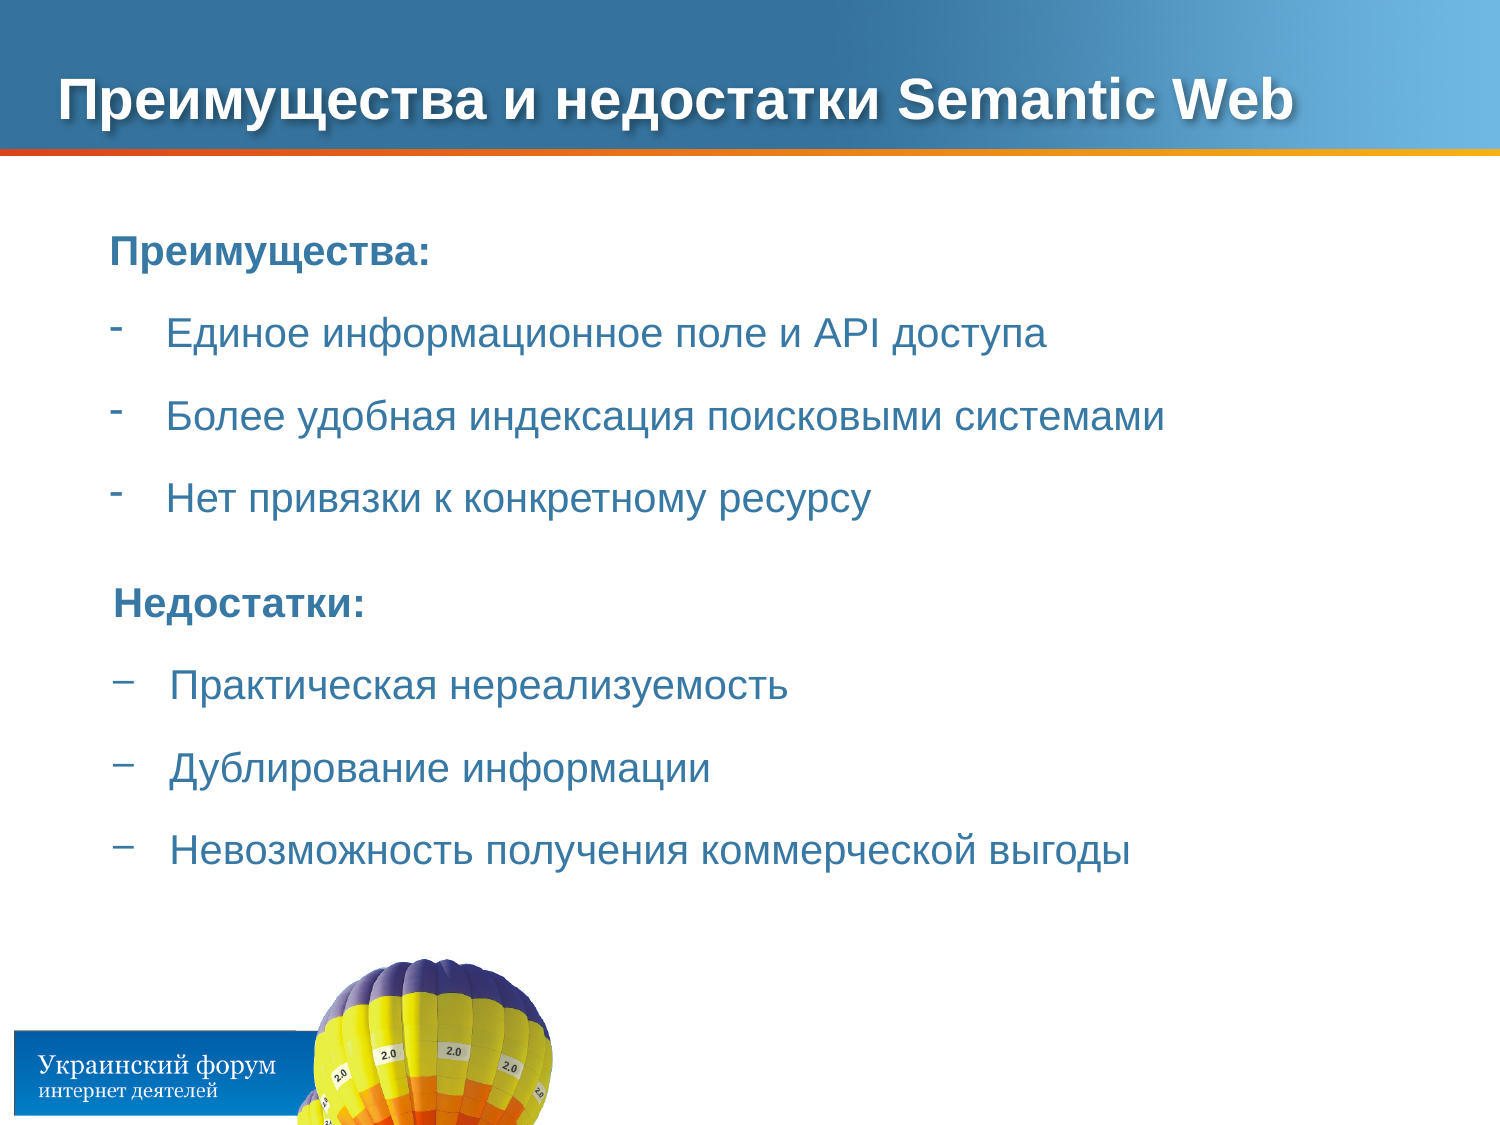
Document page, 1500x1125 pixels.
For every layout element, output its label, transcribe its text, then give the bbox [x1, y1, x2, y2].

picture [0, 0, 1500, 156]
text_box Преимущества: Единое информационное поле и API доступа Более удобная индексация поисковыми системами Нет привязки к конкретному ресурсу [75, 221, 1299, 530]
list Недостатки: Практическая нереализуемость Дублирование информации Невозможность получения коммерческой выгоды [74, 561, 1424, 896]
title Преимущества и недостатки Semantic Web [37, 0, 1463, 132]
picture [7, 957, 796, 1125]
